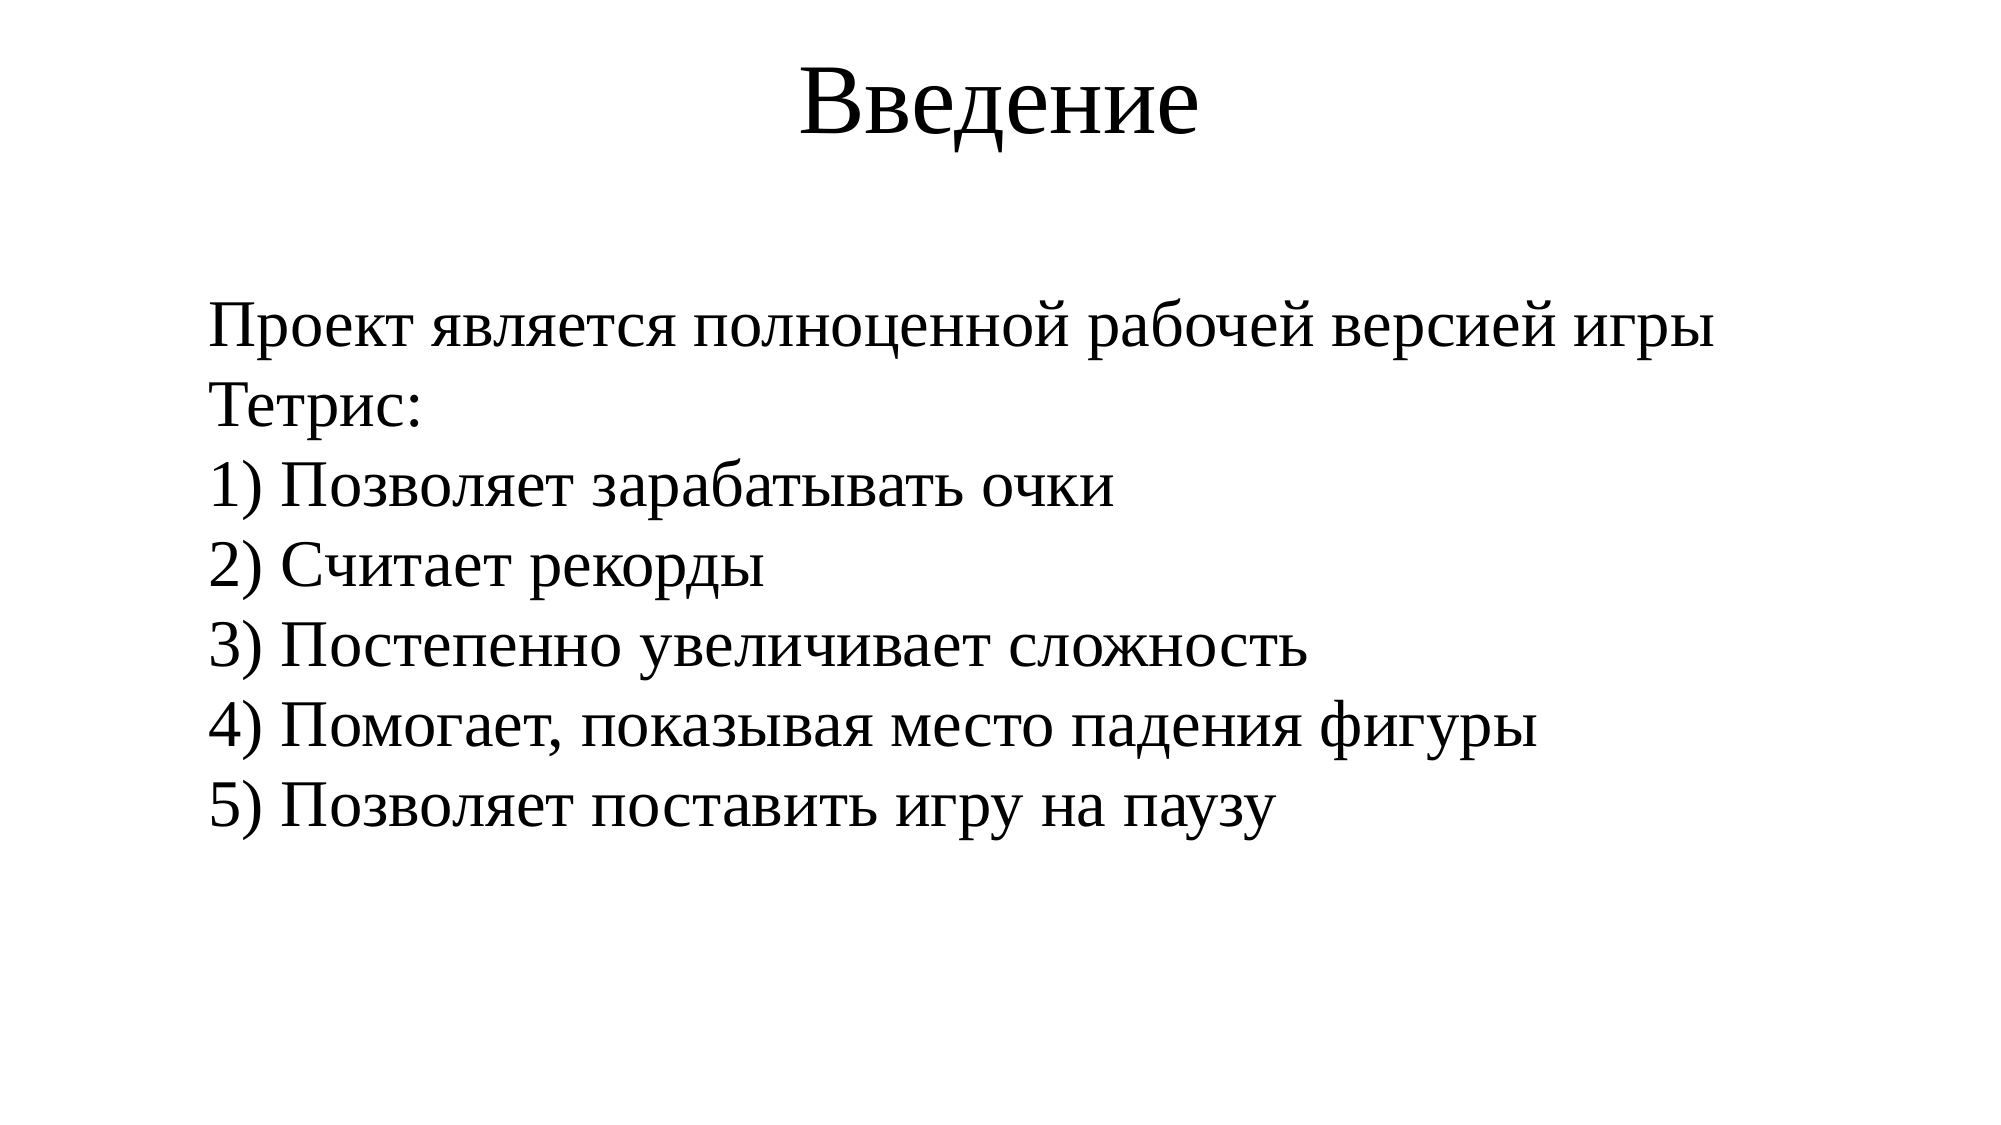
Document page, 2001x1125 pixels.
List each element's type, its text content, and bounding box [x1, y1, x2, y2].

text_box Проект является полноценной рабочей версией игры Тетрис: 1) Позволяет зарабатывать очки 2) Считает рекорды 3) Постепенно увеличивает сложность 4) Помогает, показывая место падения фигуры 5) Позволяет поставить игру на паузу [193, 272, 1807, 847]
text_box Введение [448, 26, 1552, 161]
